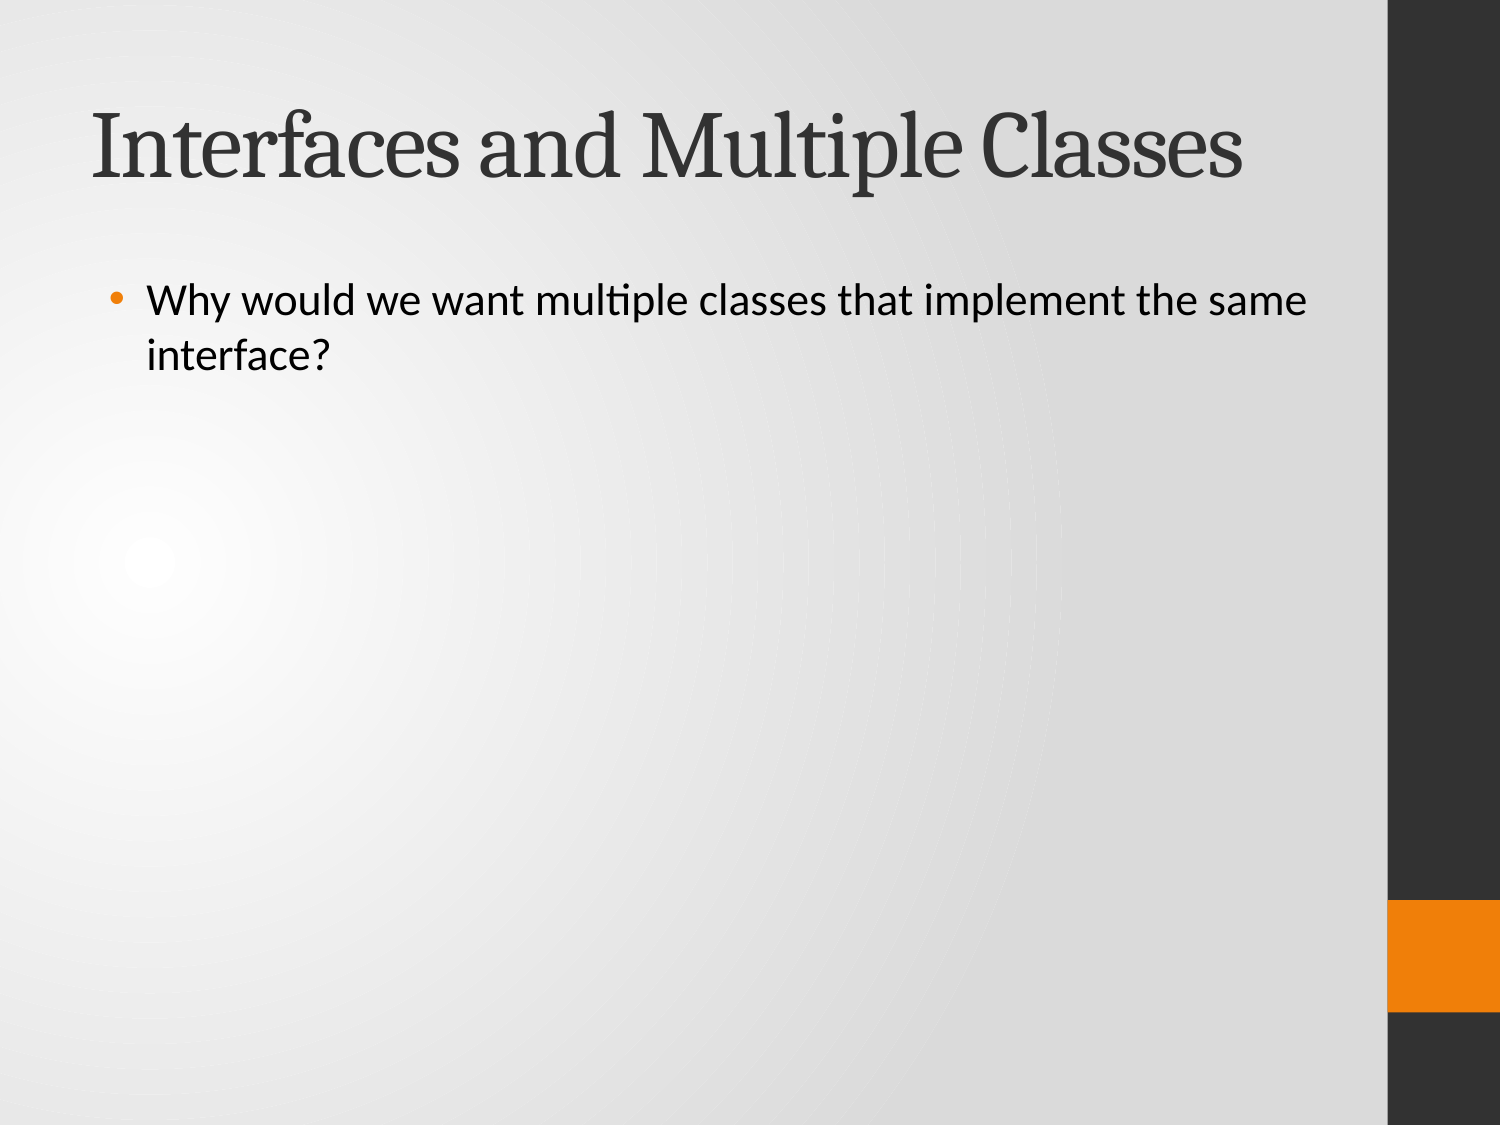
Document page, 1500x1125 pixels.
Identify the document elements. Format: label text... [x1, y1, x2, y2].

list Why would we want multiple classes that implement the same interface? [75, 262, 1325, 1050]
title Interfaces and Multiple Classes [75, 45, 1325, 233]
